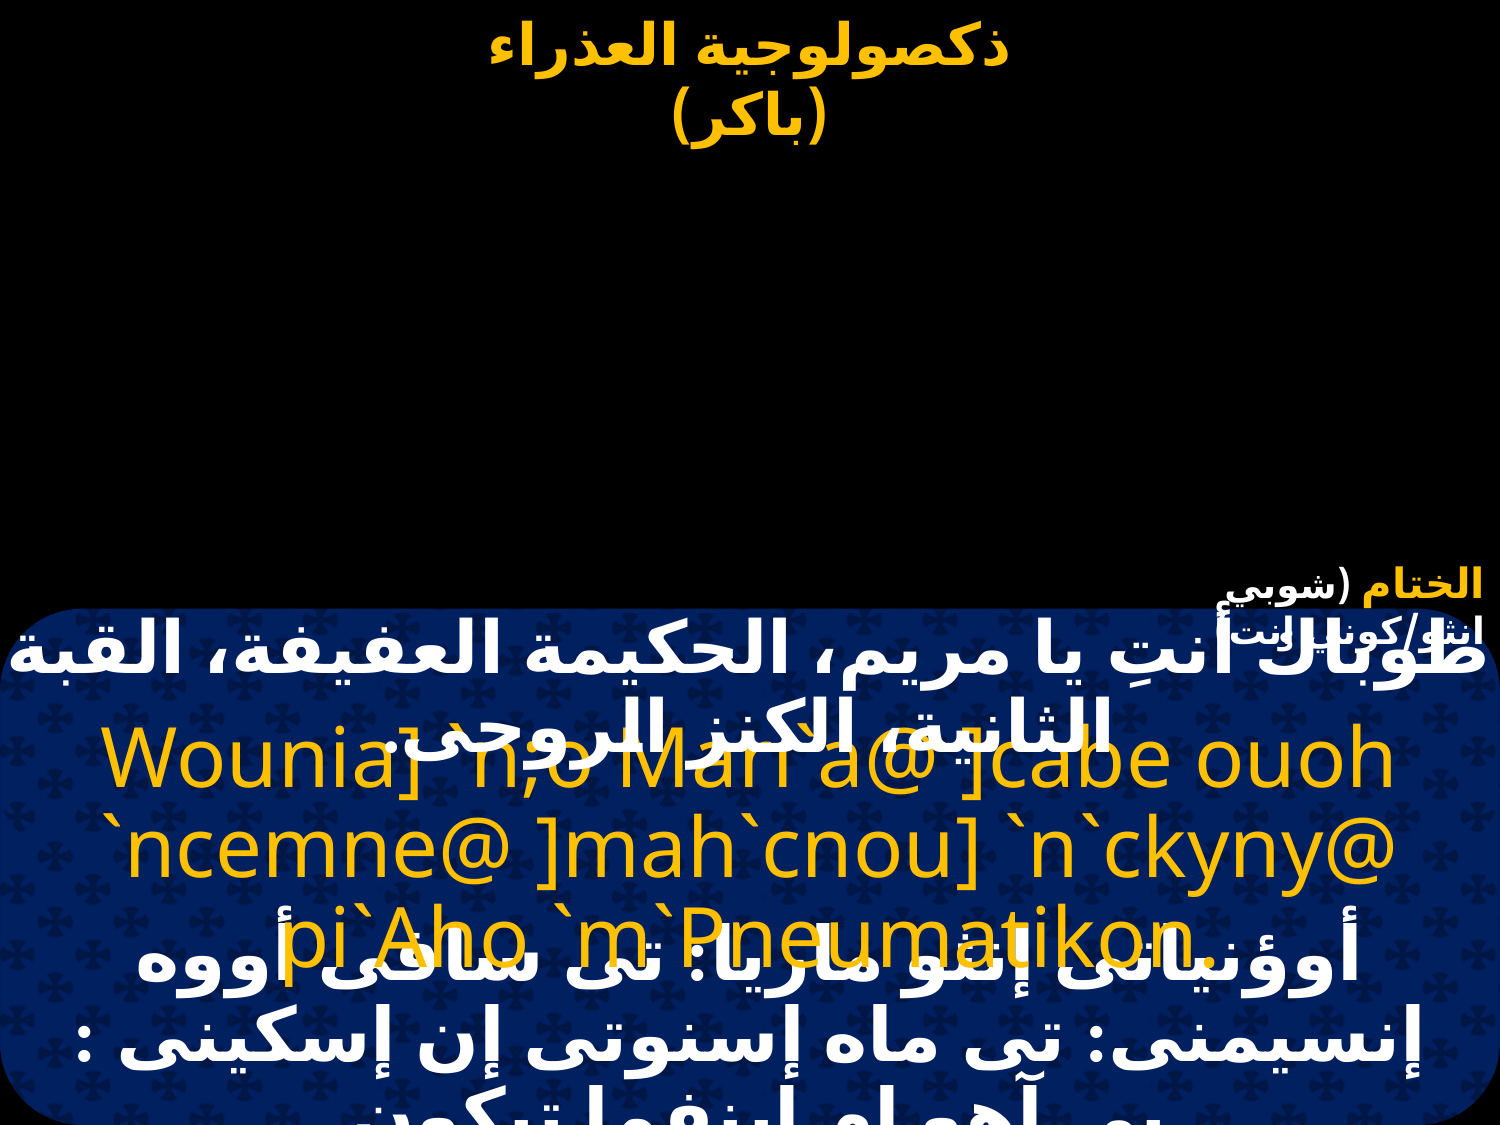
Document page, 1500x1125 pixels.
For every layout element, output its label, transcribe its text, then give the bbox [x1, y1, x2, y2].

text_box الختام (شوبي انثو/كوني انت) [1094, 549, 1500, 660]
picture [0, 941, 1500, 947]
picture [32, 608, 1094, 625]
list أوؤنياتى إنثو ماريا: تى سافى أووه إنسيمنى: تى ماه إسنوتى إن إسكينى : بى آهو إم ابنفما تيكون. [0, 947, 1500, 1125]
picture [0, 754, 1500, 761]
list طوباك أنتِ يا مريم، الحكيمة العفيفة، القبة الثانية، الكنز الروحى. [0, 625, 1500, 754]
list Wounia] `n;o Mari`a@ ]cabe ouoh `ncemne@ ]mah`cnou] `n`ckyny@ pi`Aho `m`Pneumatikon. [0, 761, 1500, 941]
